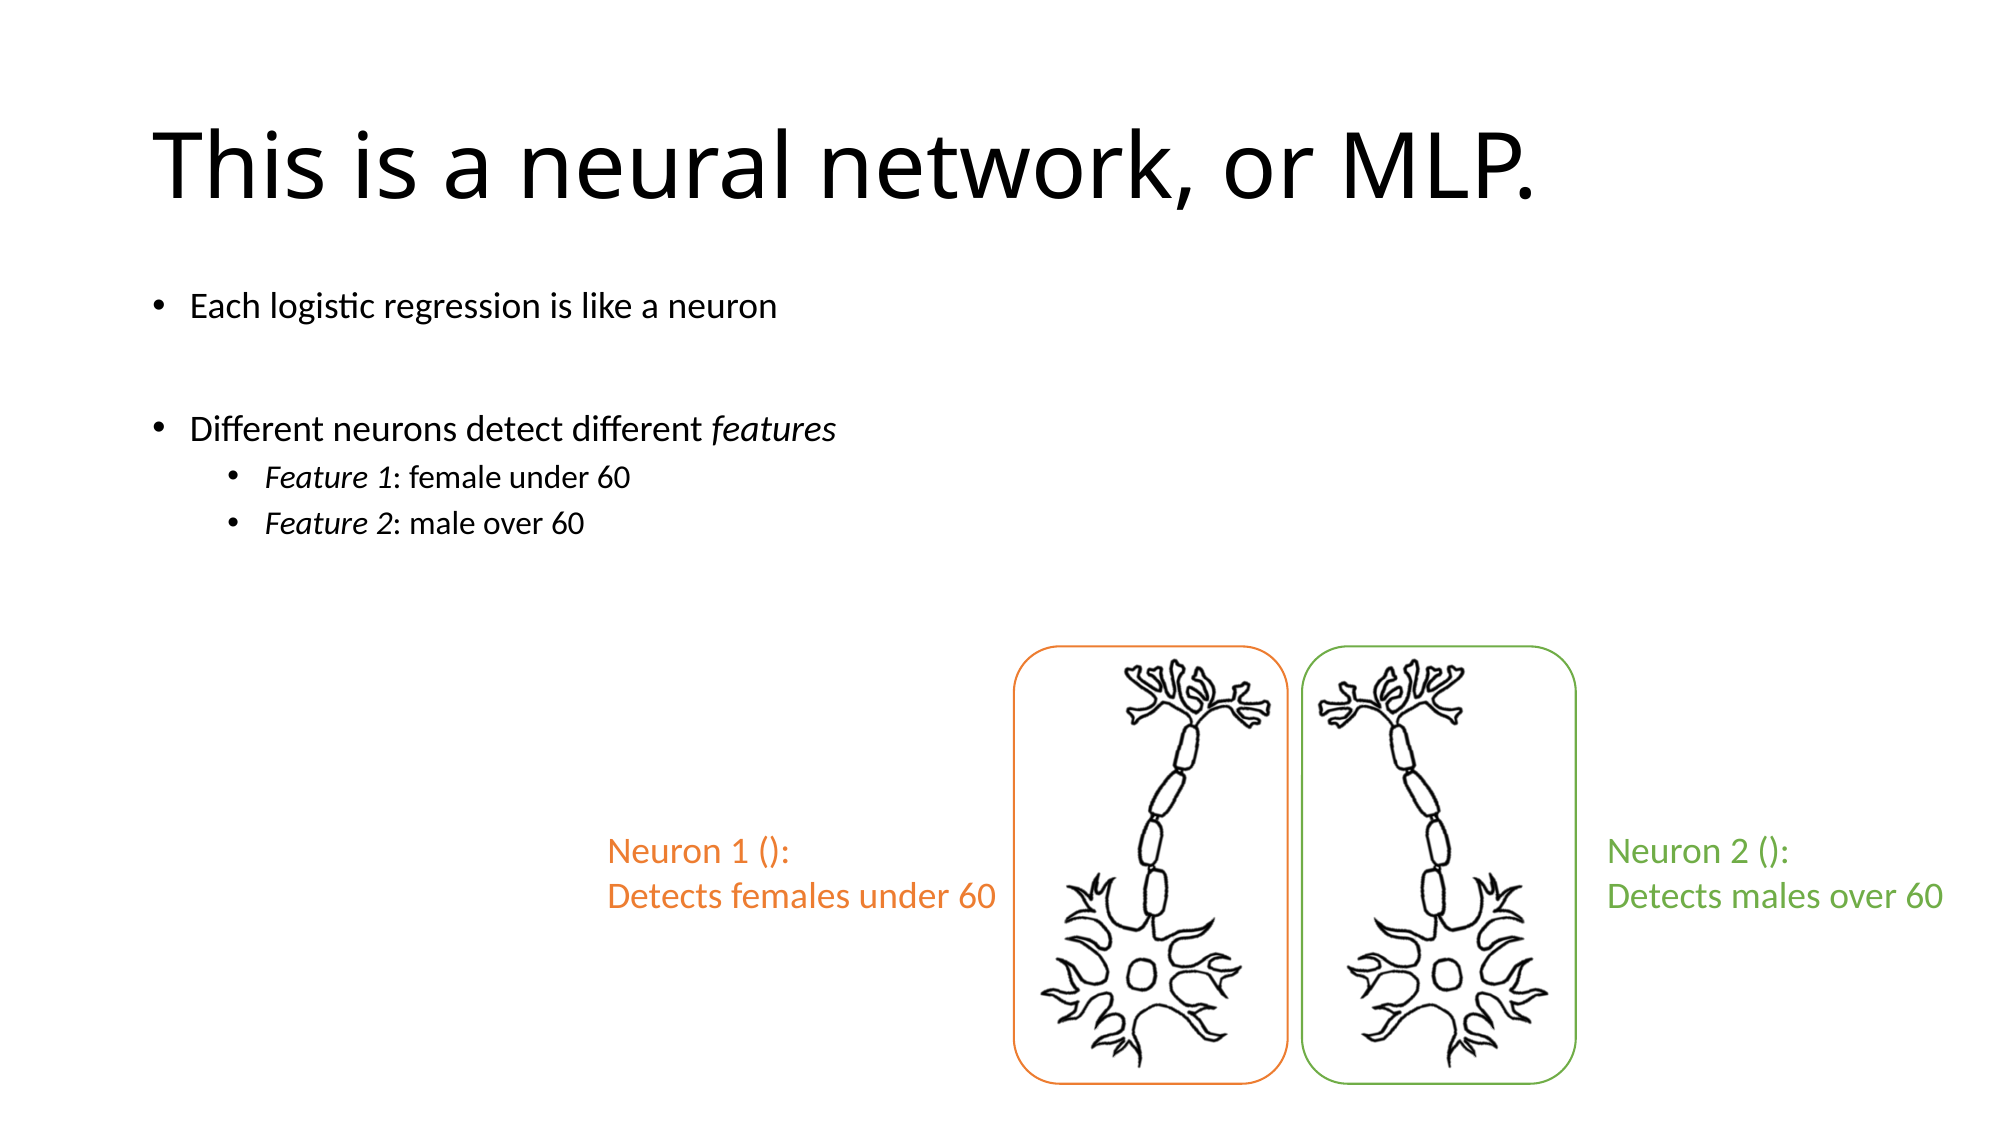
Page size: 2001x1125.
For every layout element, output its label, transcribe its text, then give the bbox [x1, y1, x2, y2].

text_box [1012, 1009, 1289, 1085]
list Each logistic regression is like a neuron Different neurons detect different features Feature 1: female under 60 Feature 2: male over 60 [137, 278, 951, 1014]
text_box [1300, 1009, 1577, 1085]
text_box [1301, 645, 1577, 704]
text_box [1012, 645, 1289, 704]
picture [878, 562, 1709, 1125]
title This is a neural network, or MLP. [137, 59, 1863, 278]
